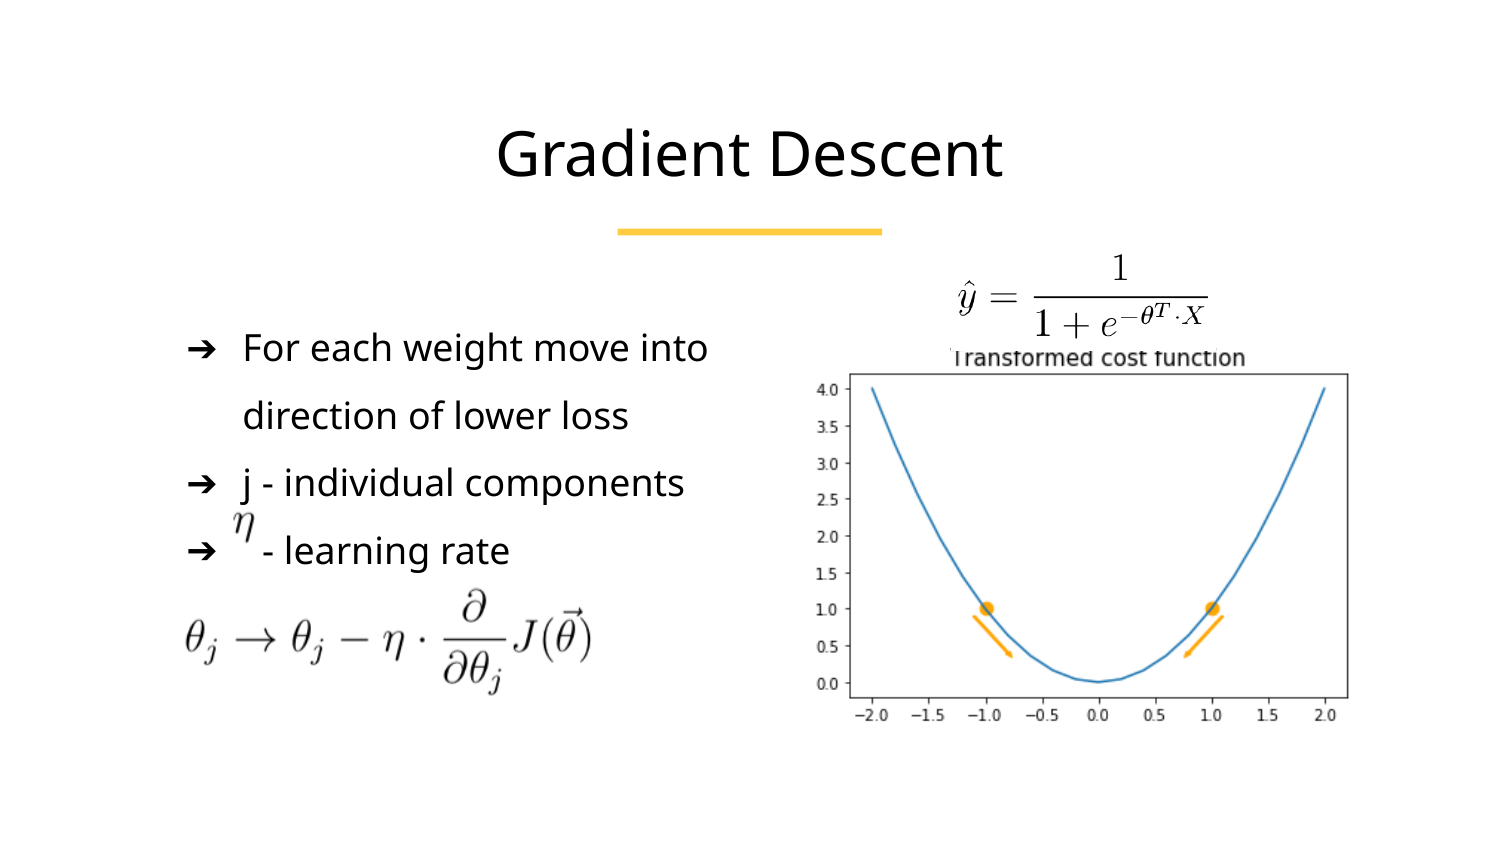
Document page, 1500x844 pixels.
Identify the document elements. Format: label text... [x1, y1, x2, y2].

picture [229, 504, 264, 548]
text_box [617, 228, 883, 236]
text_box For each weight move into direction of lower loss j - individual components - learning rate [152, 286, 763, 786]
picture [177, 585, 594, 704]
text_box Gradient Descent [0, 99, 1500, 198]
picture [805, 250, 1362, 734]
